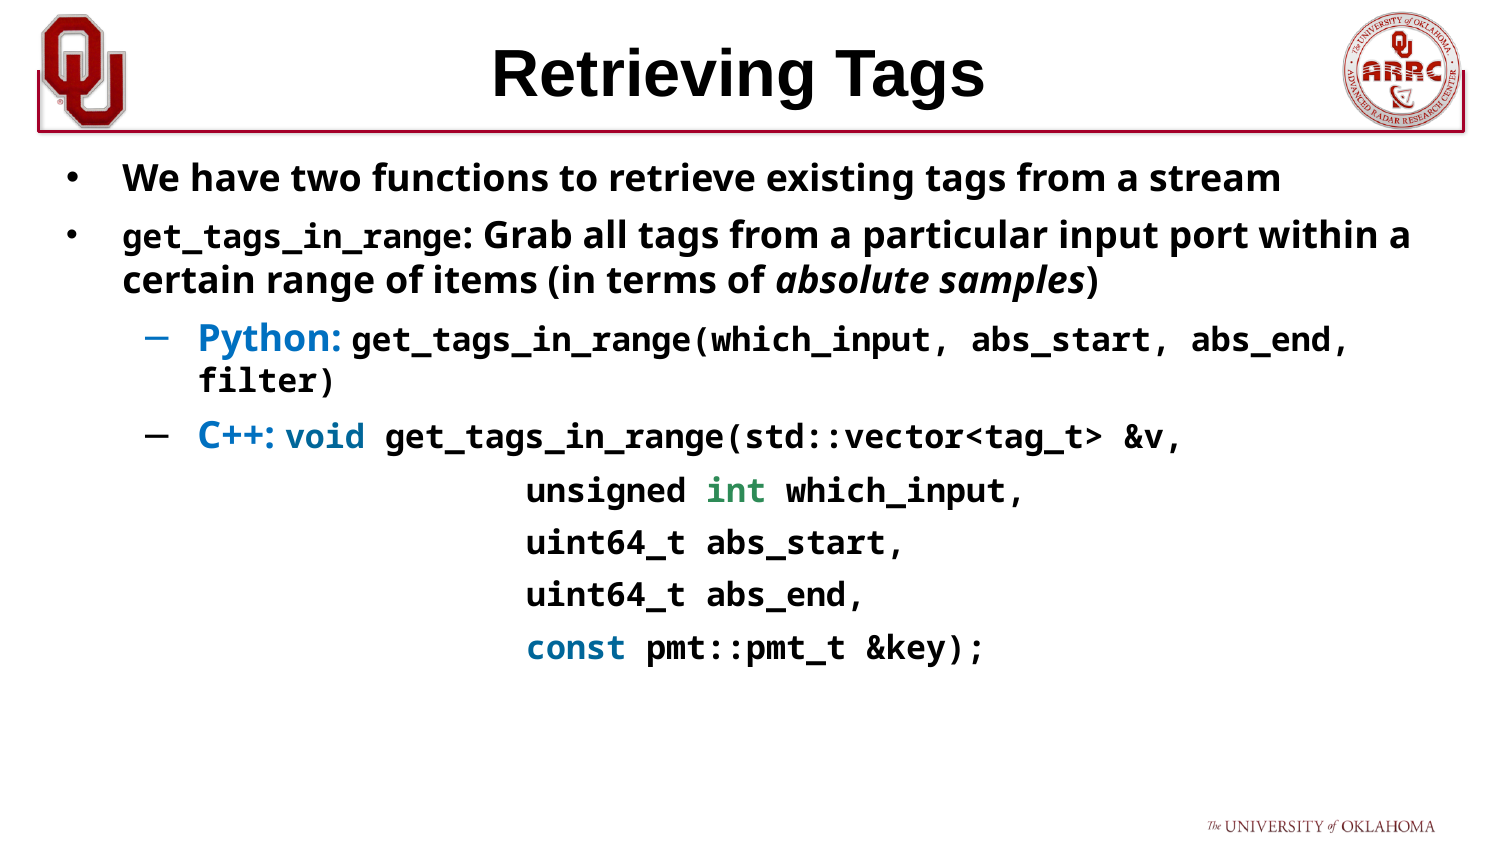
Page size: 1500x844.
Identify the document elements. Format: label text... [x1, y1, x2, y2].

list We have two functions to retrieve existing tags from a stream get_tags_in_range: Grab all tags from a particular input port within a certain range of items (in terms of absolute samples) Python: get_tags_in_range(which_input, abs_start, abs_end, filter) C++: void get_tags_in_range(std::vector<tag_t> &v, unsigned int which_input, uint64_t abs_start, uint64_t abs_end, const pmt::pmt_t &key); [32, 146, 1471, 809]
picture [38, 8, 129, 130]
picture [1339, 8, 1464, 130]
title Retrieving Tags [172, 20, 1307, 120]
picture [1200, 812, 1441, 839]
